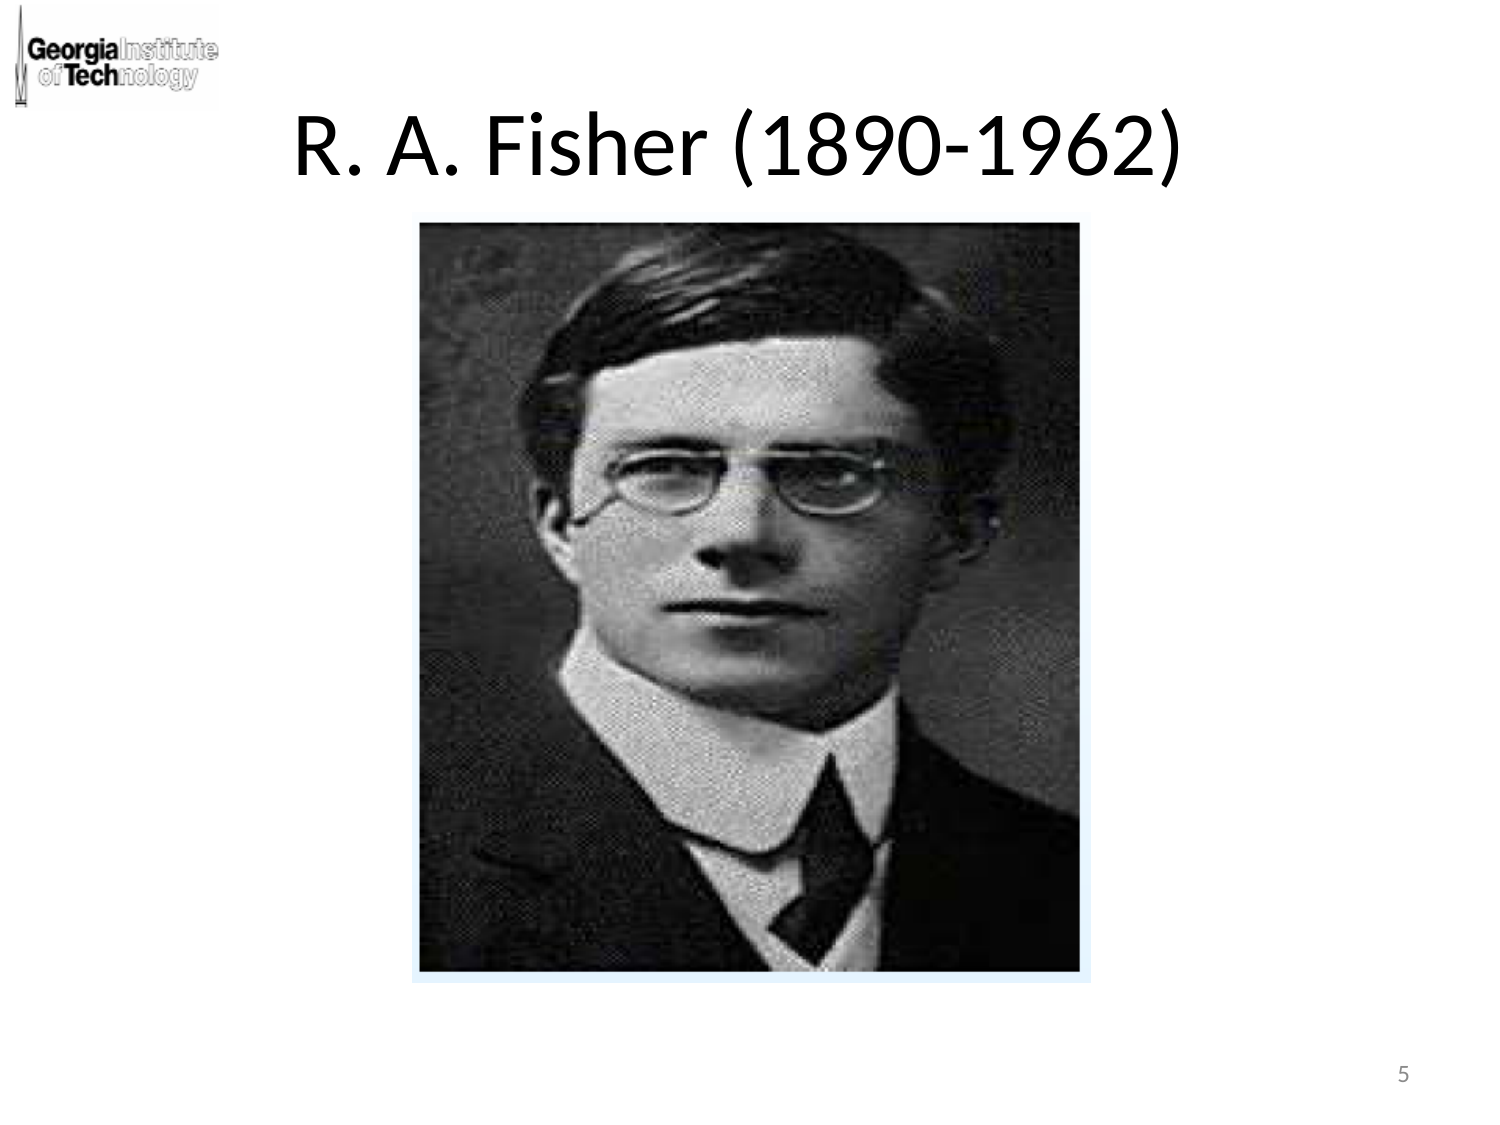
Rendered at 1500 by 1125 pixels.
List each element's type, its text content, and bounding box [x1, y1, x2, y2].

slide_number 5 [1074, 1042, 1425, 1103]
picture [412, 212, 1091, 983]
title R. A. Fisher (1890-1962) [75, 45, 1425, 233]
picture [0, 0, 226, 115]
